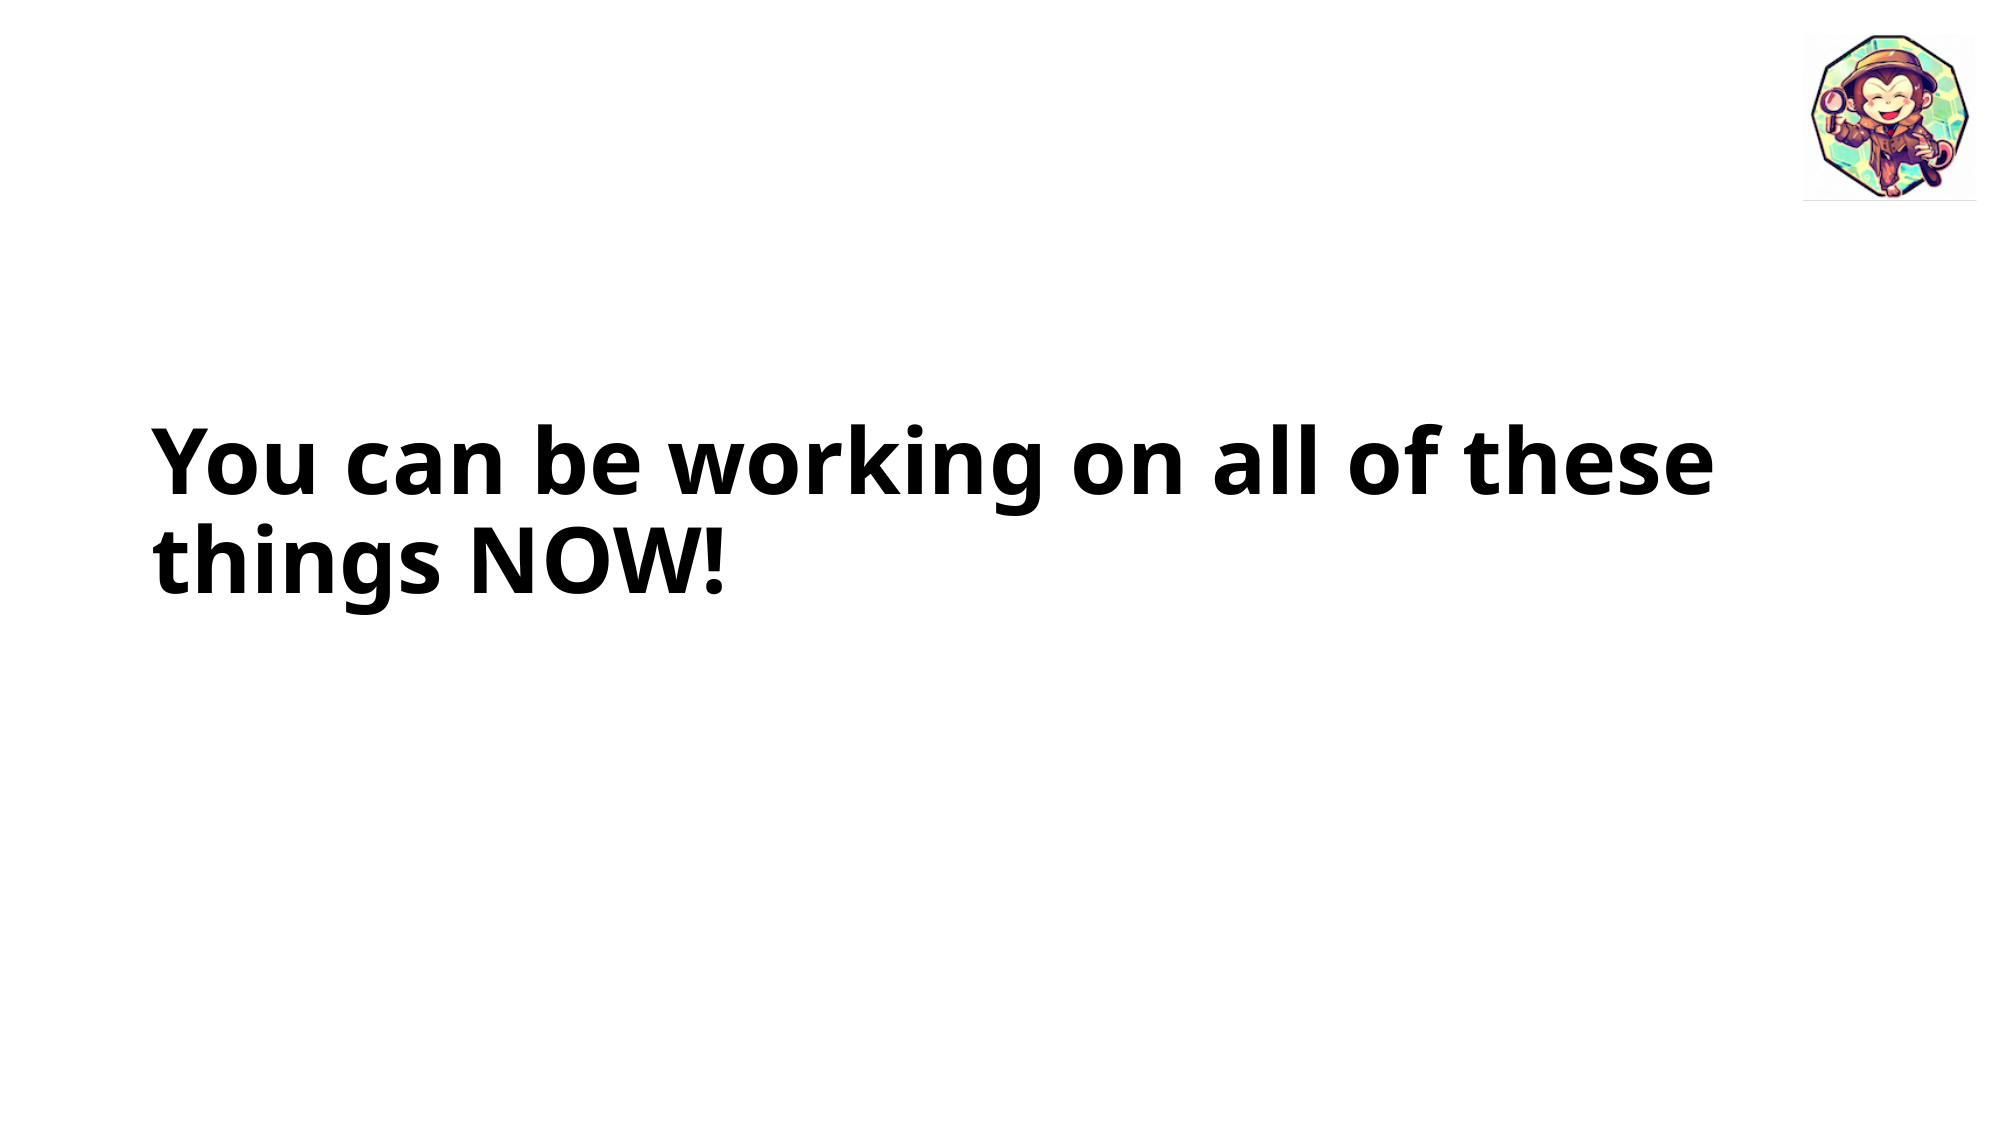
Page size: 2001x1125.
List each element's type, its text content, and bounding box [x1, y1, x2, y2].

picture [1803, 34, 1978, 209]
title You can be working on all of these things NOW! [136, 280, 1862, 749]
